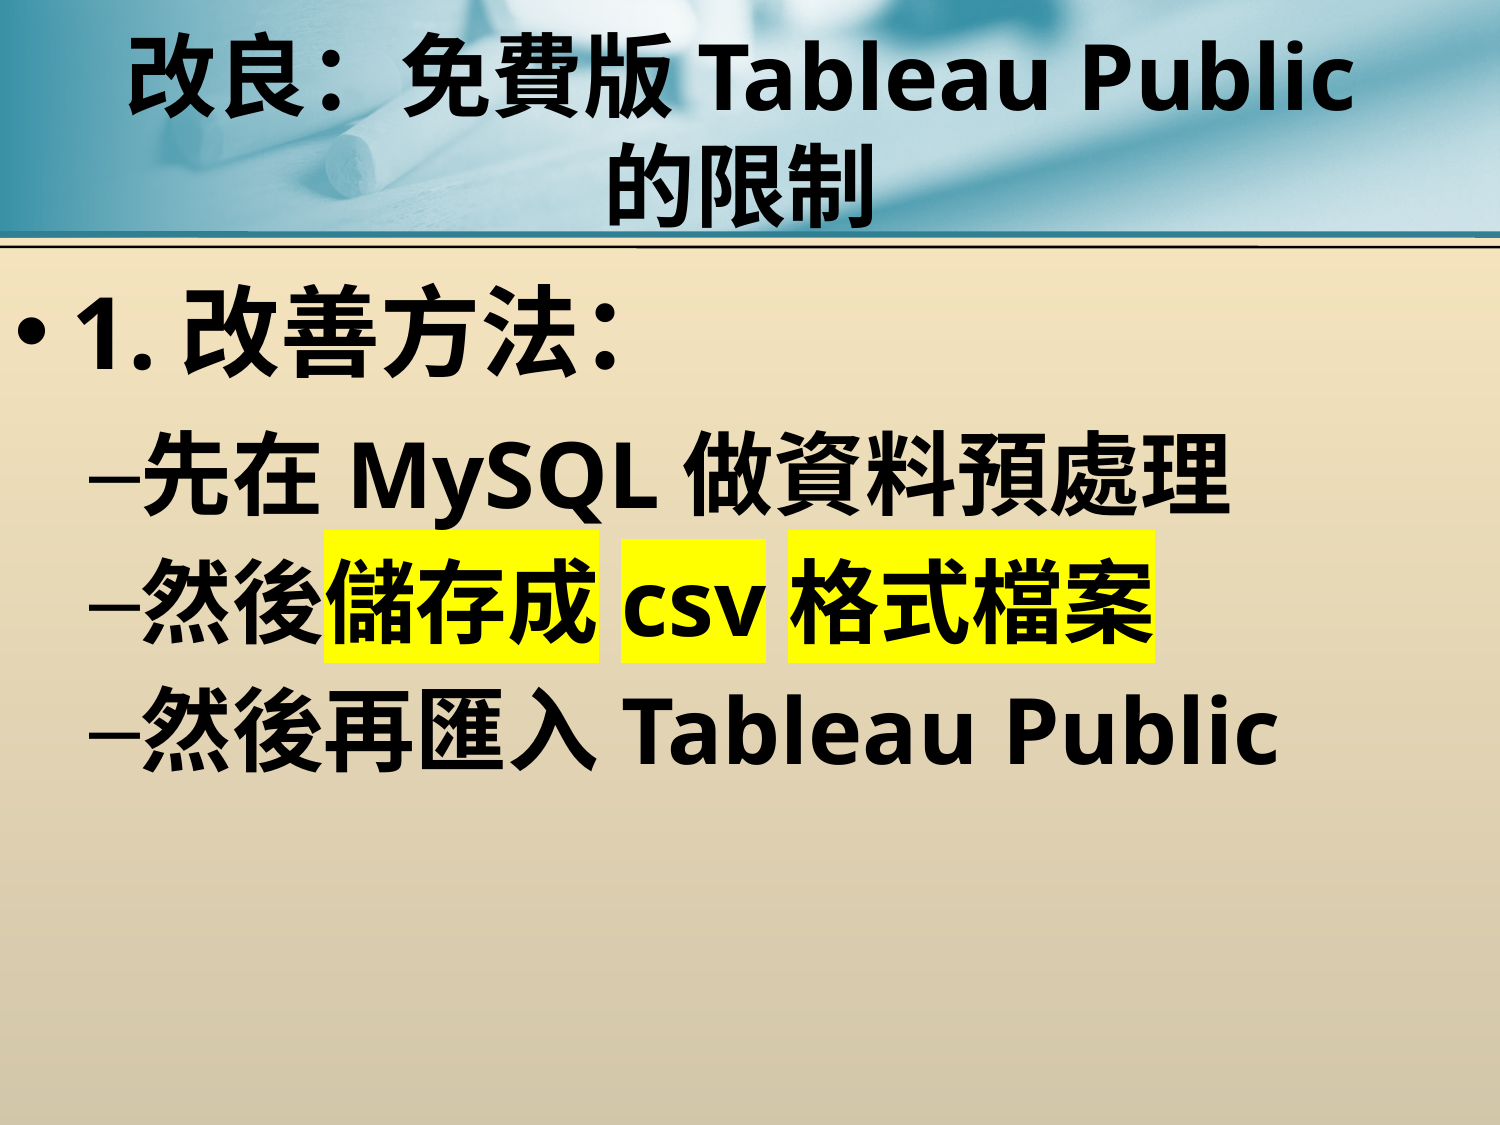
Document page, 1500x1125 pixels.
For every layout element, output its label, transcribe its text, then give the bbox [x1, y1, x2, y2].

list 1.改善方法： 先在MySQL做資料預處理 然後儲存成csv格式檔案 然後再匯入Tableau Public [0, 262, 1500, 1125]
title 改良：免費版Tableau Public 的限制 [0, 24, 1483, 233]
